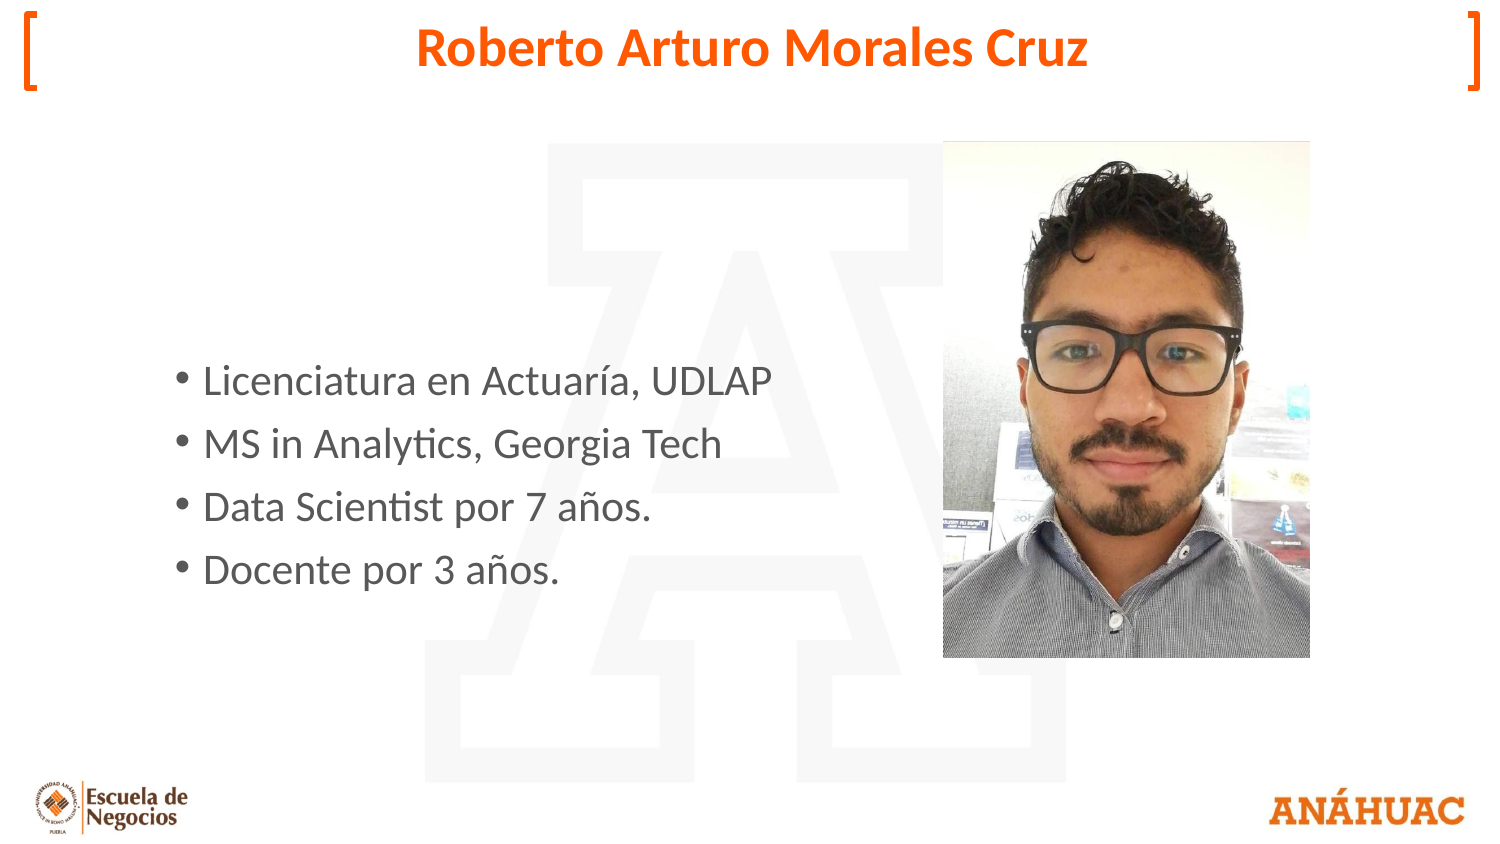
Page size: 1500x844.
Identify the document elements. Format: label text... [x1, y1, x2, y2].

picture [425, 141, 1310, 784]
picture [35, 780, 188, 835]
title Roberto Arturo Morales Cruz [413, 9, 1091, 152]
text_box Licenciatura en Actuaría, UDLAP MS in Analytics, Georgia Tech Data Scientist por 7 años. Docente por 3 años. [173, 339, 775, 593]
picture [1264, 785, 1469, 831]
